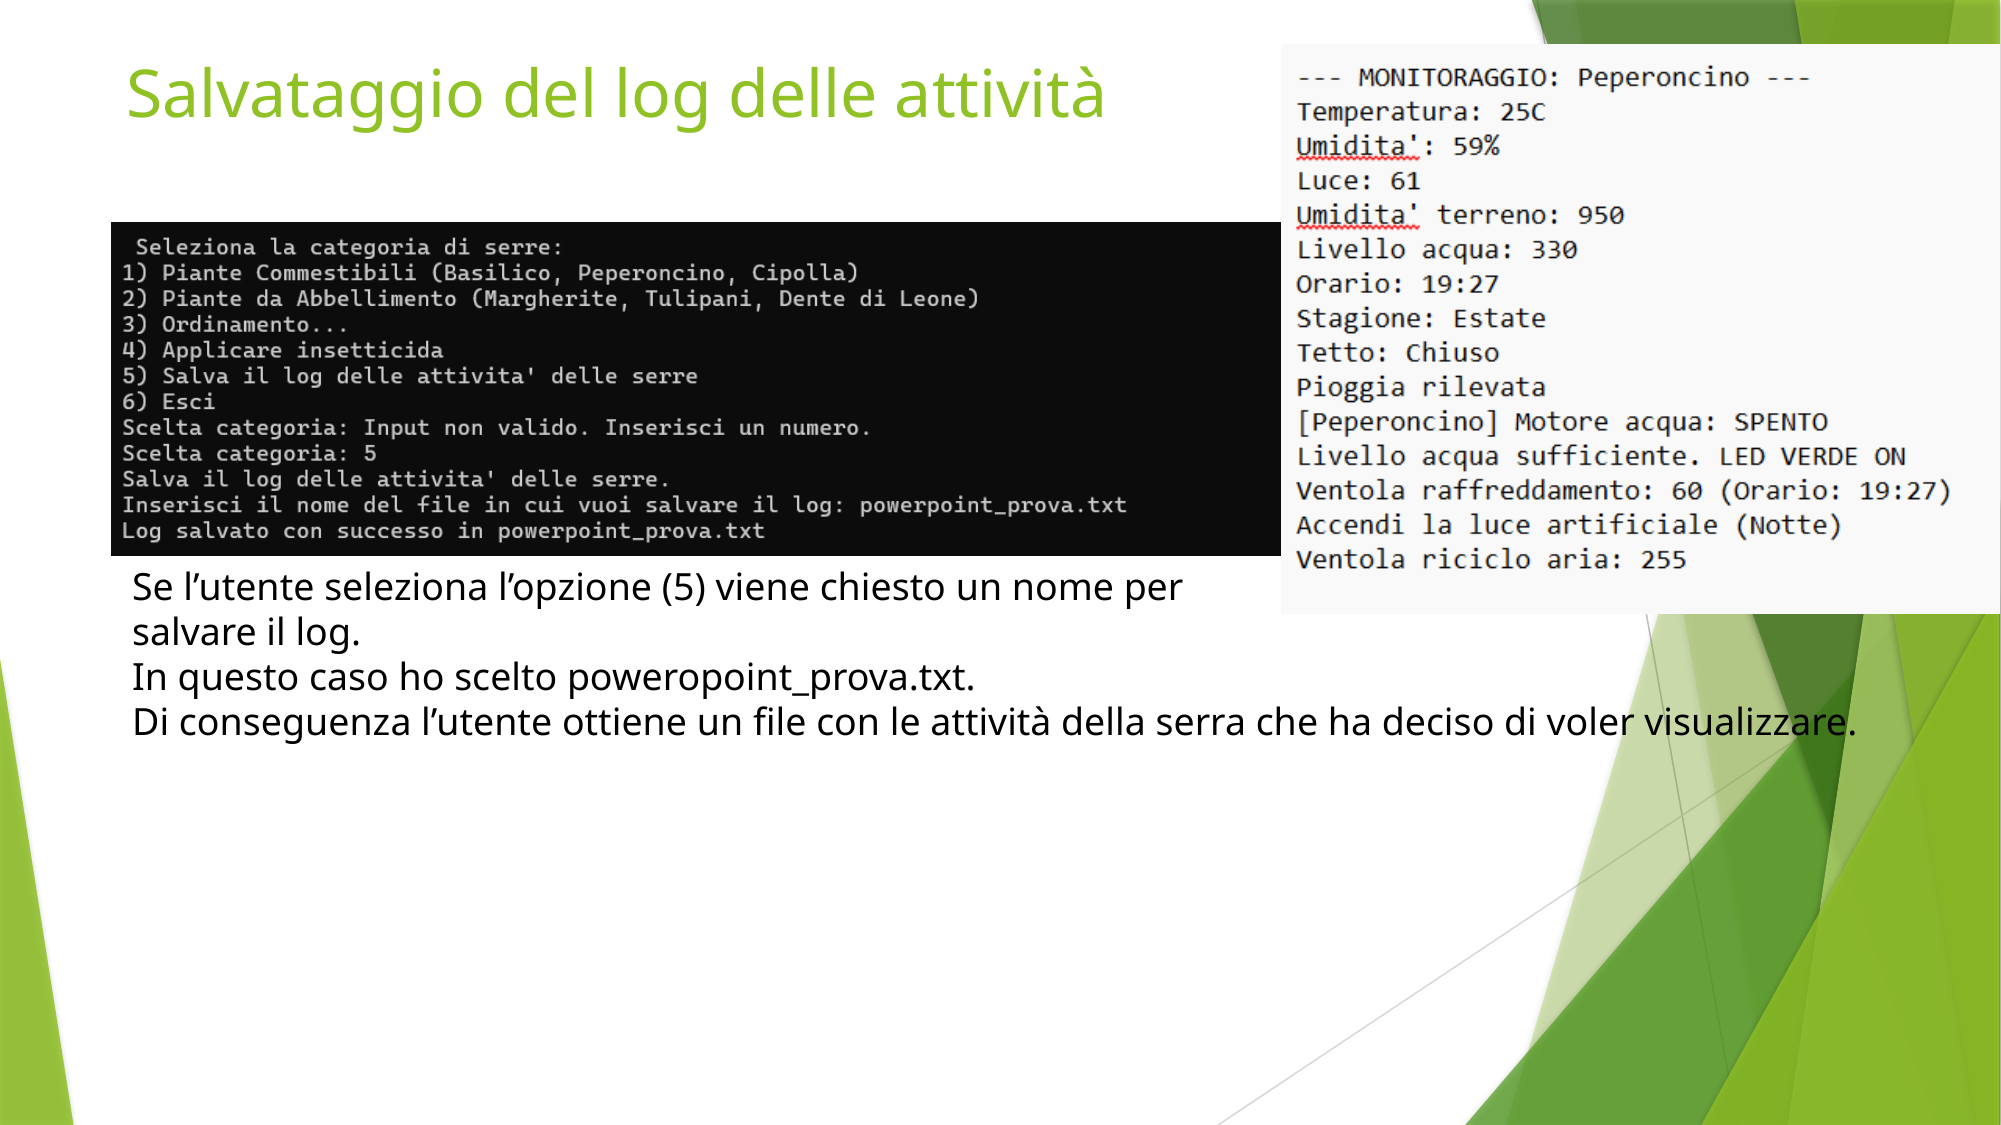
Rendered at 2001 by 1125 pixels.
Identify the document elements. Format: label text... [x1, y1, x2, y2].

text_box Se l’utente seleziona l’opzione (5) viene chiesto un nome per salvare il log. In questo caso ho scelto poweropoint_prova.txt. Di conseguenza l’utente ottiene un file con le attività della serra che ha deciso di voler visualizzare. [117, 566, 1875, 751]
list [110, 222, 1275, 557]
title Salvataggio del log delle attività [111, 44, 1237, 141]
picture [1280, 43, 2000, 614]
